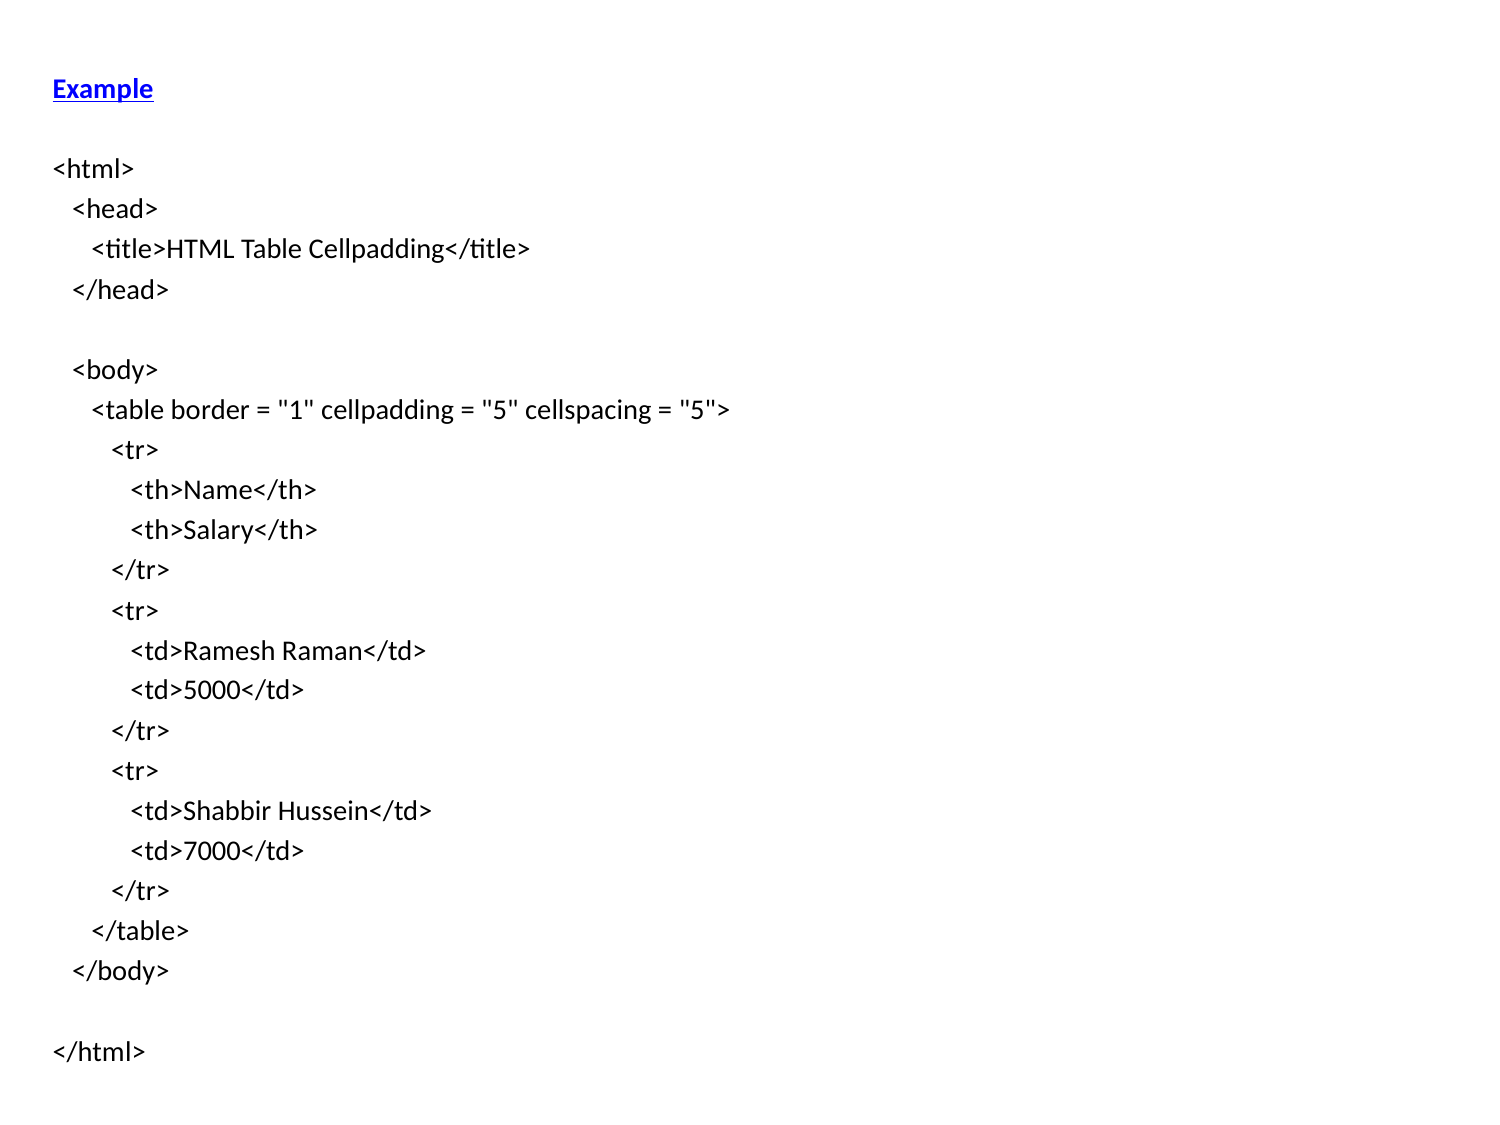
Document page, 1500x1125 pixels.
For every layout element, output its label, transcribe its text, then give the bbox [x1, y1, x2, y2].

list Example <html> <head> <title>HTML Table Cellpadding</title> </head> <body> <table border = "1" cellpadding = "5" cellspacing = "5"> <tr> <th>Name</th> <th>Salary</th> </tr> <tr> <td>Ramesh Raman</td> <td>5000</td> </tr> <tr> <td>Shabbir Hussein</td> <td>7000</td> </tr> </table> </body> </html> [37, 62, 1388, 1075]
